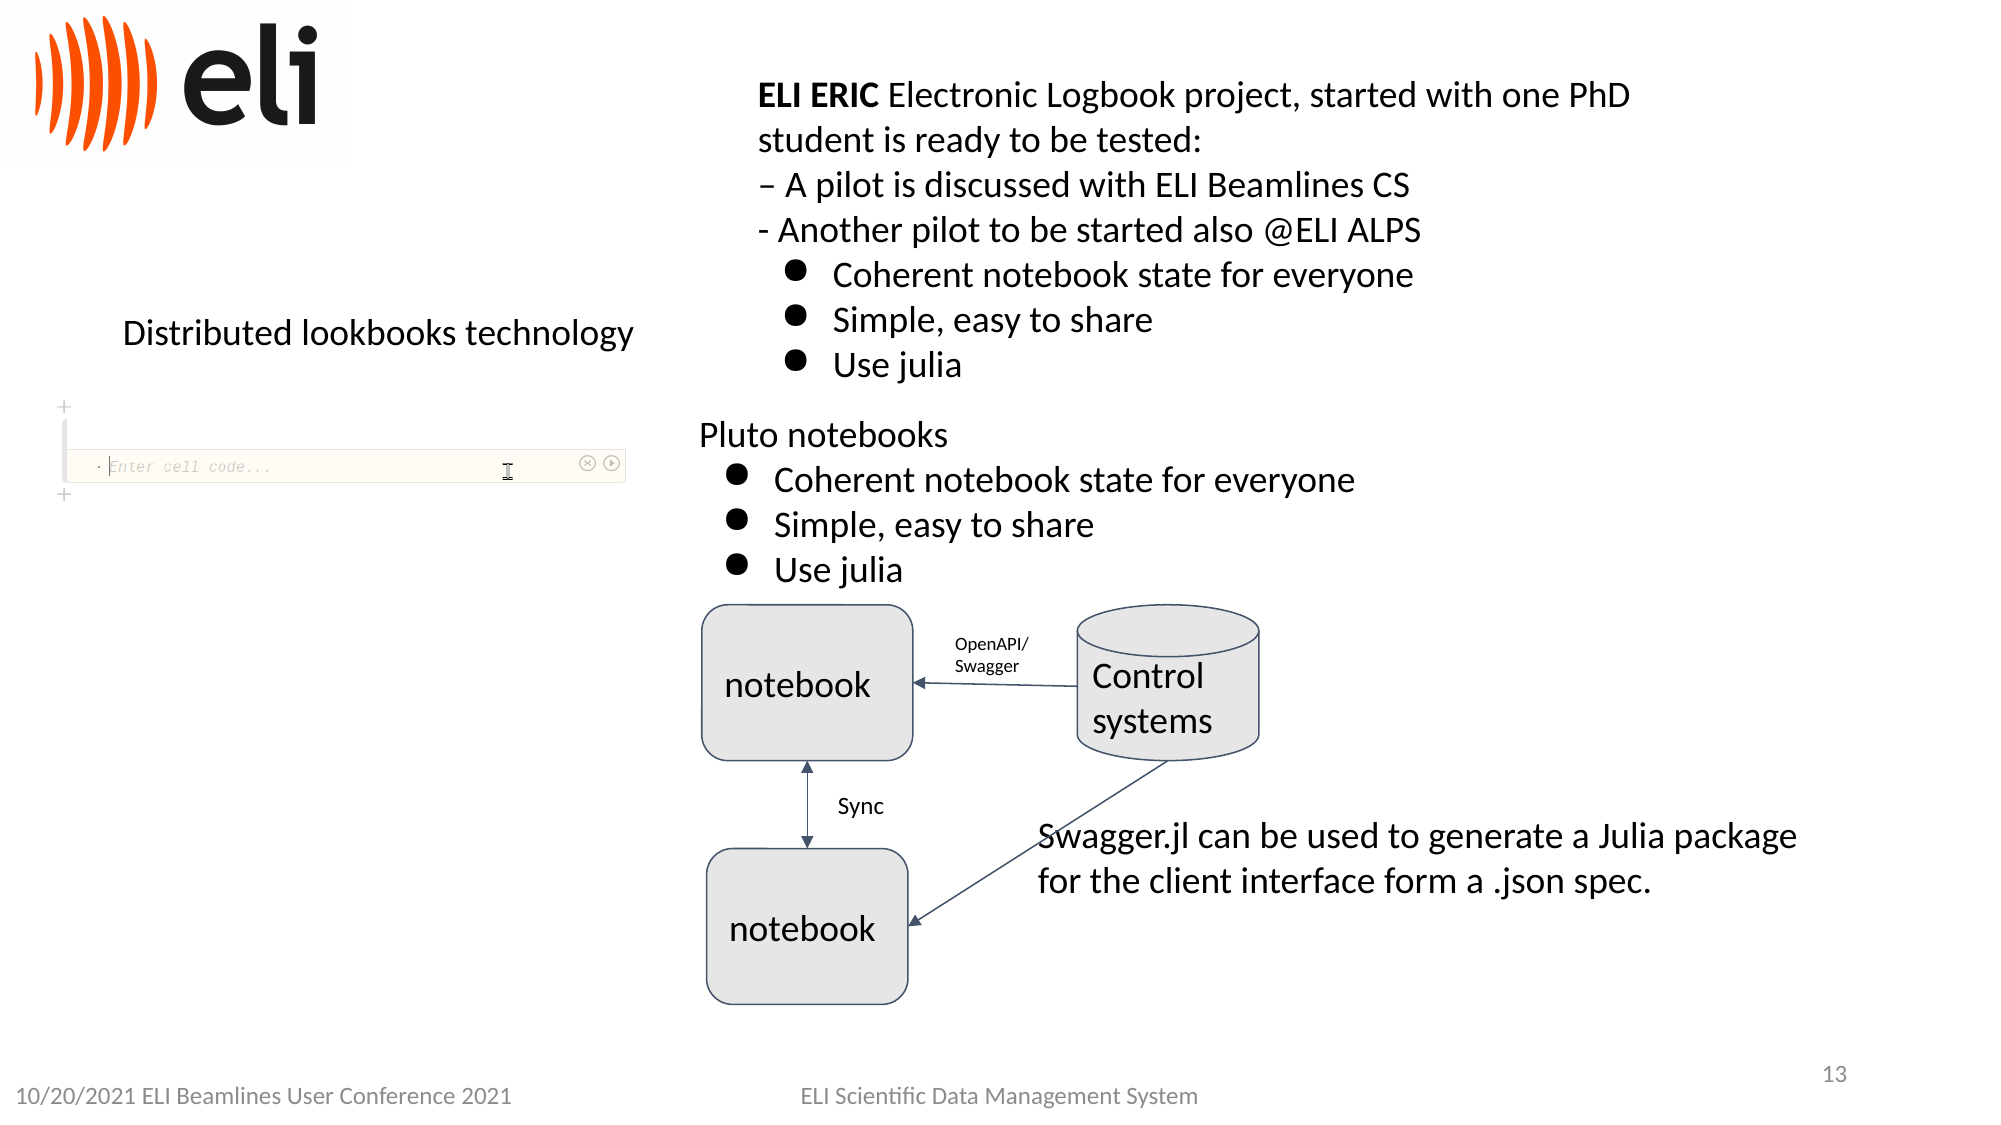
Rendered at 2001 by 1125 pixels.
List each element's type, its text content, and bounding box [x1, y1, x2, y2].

text_box ELI ERIC Electronic Logbook project, started with one PhD student is ready to be tested: – A pilot is discussed with ELI Beamlines CS - Another pilot to be started also @ELI ALPS Coherent notebook state for everyone Simple, easy to share Use julia [742, 55, 1709, 400]
text_box Sync [822, 774, 907, 835]
text_box Control systems [1077, 604, 1259, 761]
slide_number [0, 1065, 559, 1125]
footer ELI Scientific Data Management System [662, 1065, 1338, 1125]
picture [0, 0, 352, 167]
text_box Pluto notebooks Coherent notebook state for everyone Simple, easy to share Use julia [684, 394, 1430, 605]
text_box notebook [706, 848, 908, 1005]
picture [49, 379, 629, 1055]
slide_number 13 [1412, 1042, 1863, 1103]
text_box OpenAPI/ Swagger [940, 616, 1054, 682]
text_box Distributed lookbooks technology [107, 292, 1362, 368]
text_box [907, 682, 1078, 927]
text_box Swagger.jl can be used to generate a Julia package for the client interface form a .json spec. [1078, 796, 1843, 917]
text_box notebook [701, 604, 913, 761]
